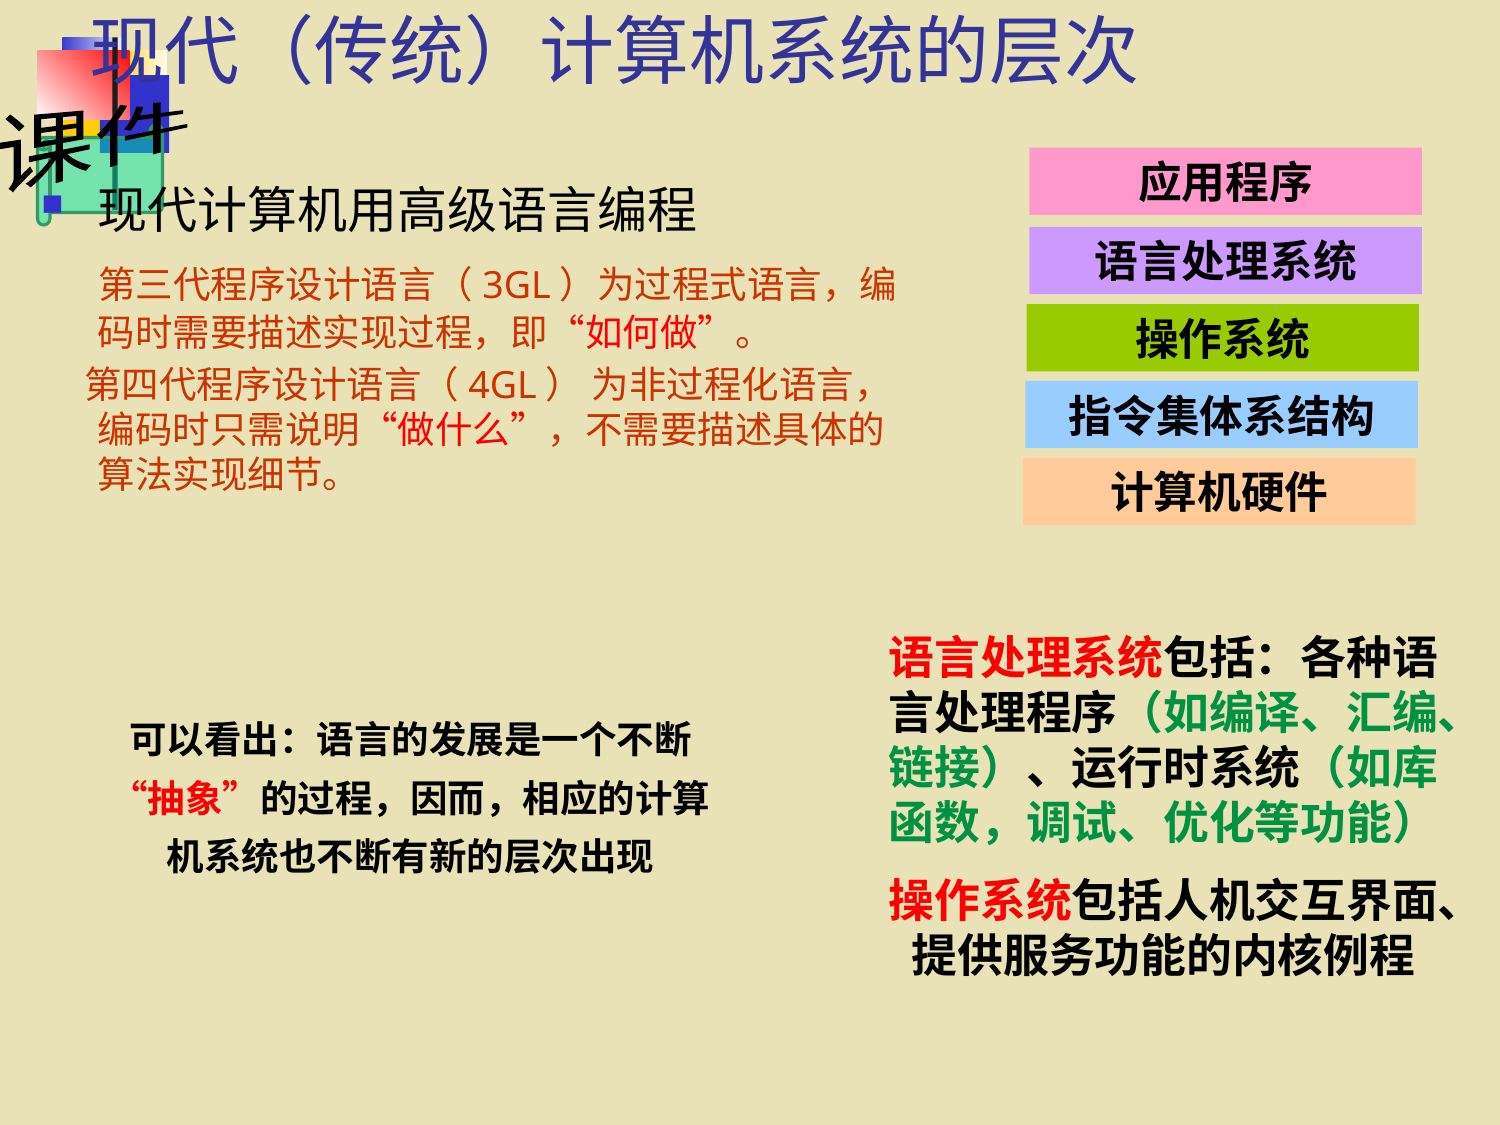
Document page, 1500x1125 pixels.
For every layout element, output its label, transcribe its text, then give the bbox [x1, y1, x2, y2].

text_box 可以看出：语言的发展是一个不断“抽象”的过程，因而，相应的计算机系统也不断有新的层次出现 [85, 695, 736, 886]
text_box 语言处理系统包括：各种语言处理程序（如编译、汇编、链接）、运行时系统（如库函数，调试、优化等功能） 操作系统包括人机交互界面、提供服务功能的内核例程 [860, 621, 1467, 990]
list 现代计算机用高级语言编程 第三代程序设计语言（3GL）为过程式语言，编码时需要描述实现过程，即“如何做”。 第四代程序设计语言（4GL） 为非过程化语言，编码时只需说明“做什么”，不需要描述具体的算法实现细节。 [26, 170, 913, 844]
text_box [1023, 147, 1422, 526]
title 现代（传统）计算机系统的层次 [74, 8, 1426, 102]
